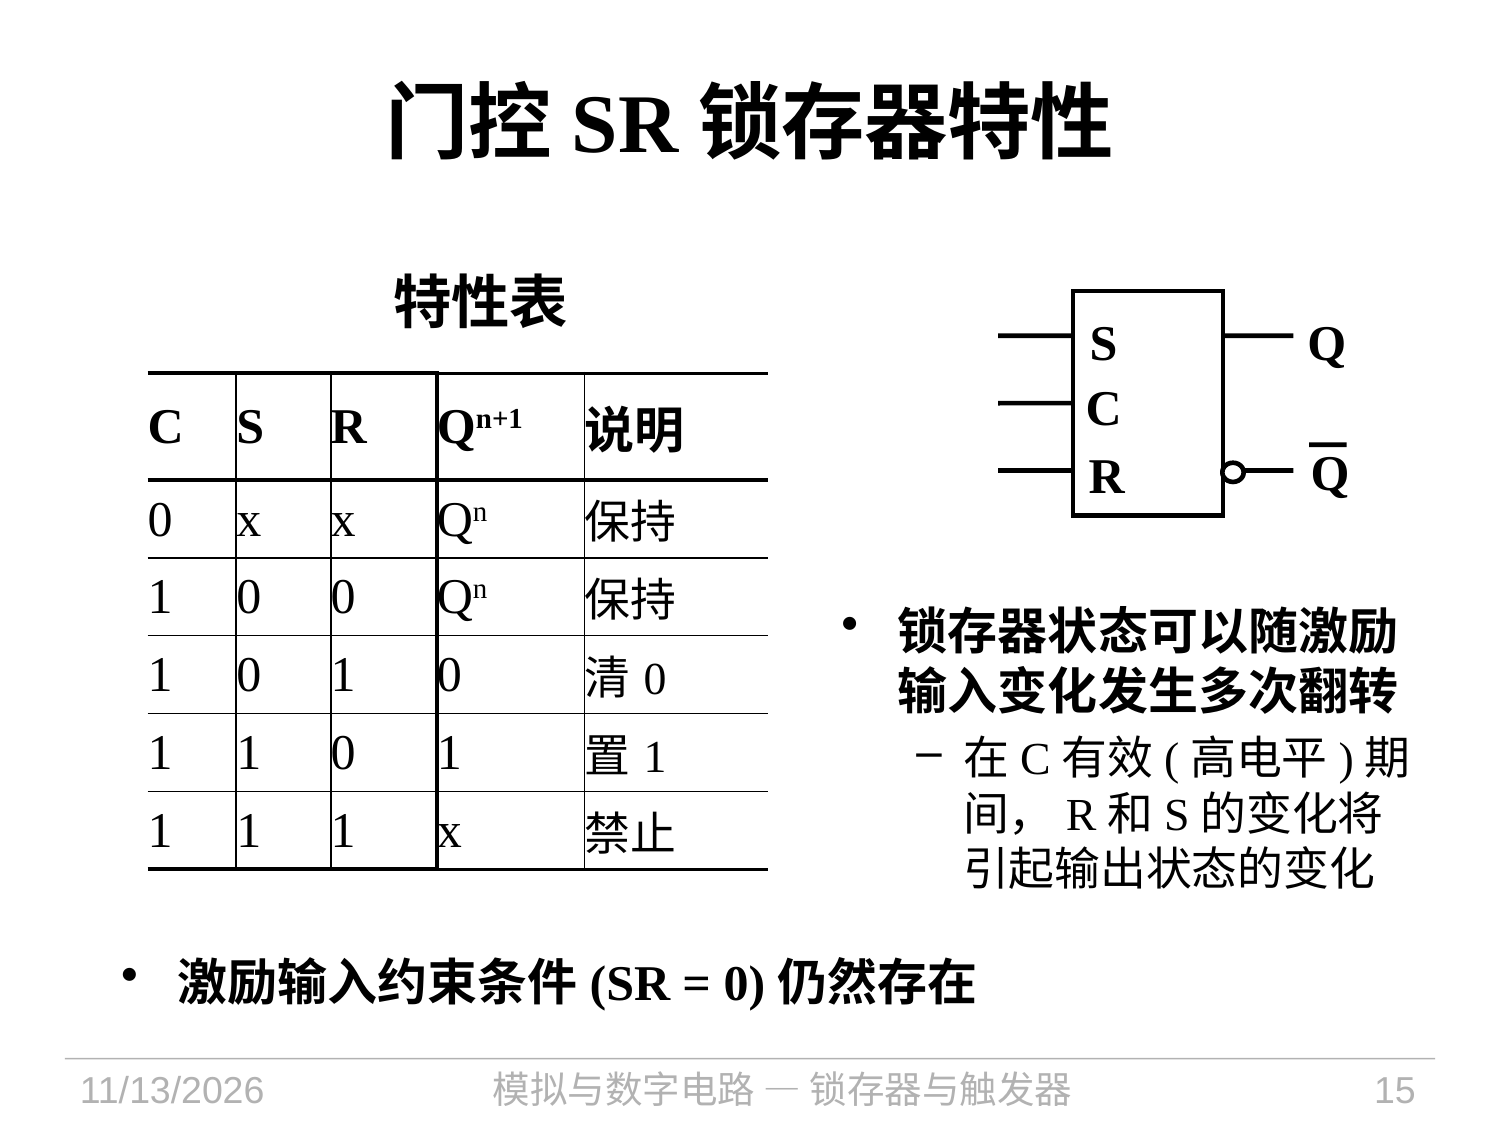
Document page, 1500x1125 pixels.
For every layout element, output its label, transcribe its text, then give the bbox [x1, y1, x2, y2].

table_cell 1 [439, 714, 584, 791]
table_cell 1 [148, 714, 235, 791]
table_cell 1 [148, 636, 235, 713]
list 激励输入约束条件(SR = 0)仍然存在 [106, 949, 1400, 1047]
table_cell x [332, 482, 435, 557]
table_header 说明 [585, 375, 768, 478]
table_cell 清0 [585, 636, 768, 713]
table_cell 0 [237, 559, 330, 635]
text_box 特性表 [378, 258, 584, 343]
table_cell 0 [332, 714, 435, 791]
table_cell 保持 [585, 559, 768, 635]
table_cell 1 [148, 792, 235, 867]
table_cell 禁止 [585, 792, 768, 868]
table_header S [237, 375, 330, 478]
slide_number 15 [1230, 1058, 1431, 1125]
table_cell Qn [439, 559, 584, 635]
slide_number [64, 1058, 348, 1125]
table_cell 0 [439, 636, 584, 713]
table_cell 1 [332, 792, 435, 867]
table_cell Qn [439, 482, 584, 557]
table_cell 1 [148, 559, 235, 635]
table_cell 保持 [585, 482, 768, 557]
title 门控SR锁存器特性 [75, 24, 1425, 213]
table_cell 0 [237, 636, 330, 713]
table_cell x [439, 792, 584, 868]
table_cell 0 [148, 482, 235, 557]
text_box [997, 290, 1366, 516]
table_cell x [237, 482, 330, 557]
table_header Qn+1 [439, 375, 584, 478]
table_cell 1 [237, 714, 330, 791]
table_cell 0 [332, 559, 435, 635]
table_header C [148, 375, 235, 478]
text_box 锁存器状态可以随激励输入变化发生多次翻转 在C有效(高电平)期间，R和S的变化将引起输出状态的变化 [826, 591, 1430, 947]
footer 模拟与数字电路 — 锁存器与触发器 [359, 1058, 1205, 1125]
table_cell 1 [237, 792, 330, 867]
table_header R [332, 375, 435, 478]
table_cell 1 [332, 636, 435, 713]
table_cell 置1 [585, 714, 768, 791]
